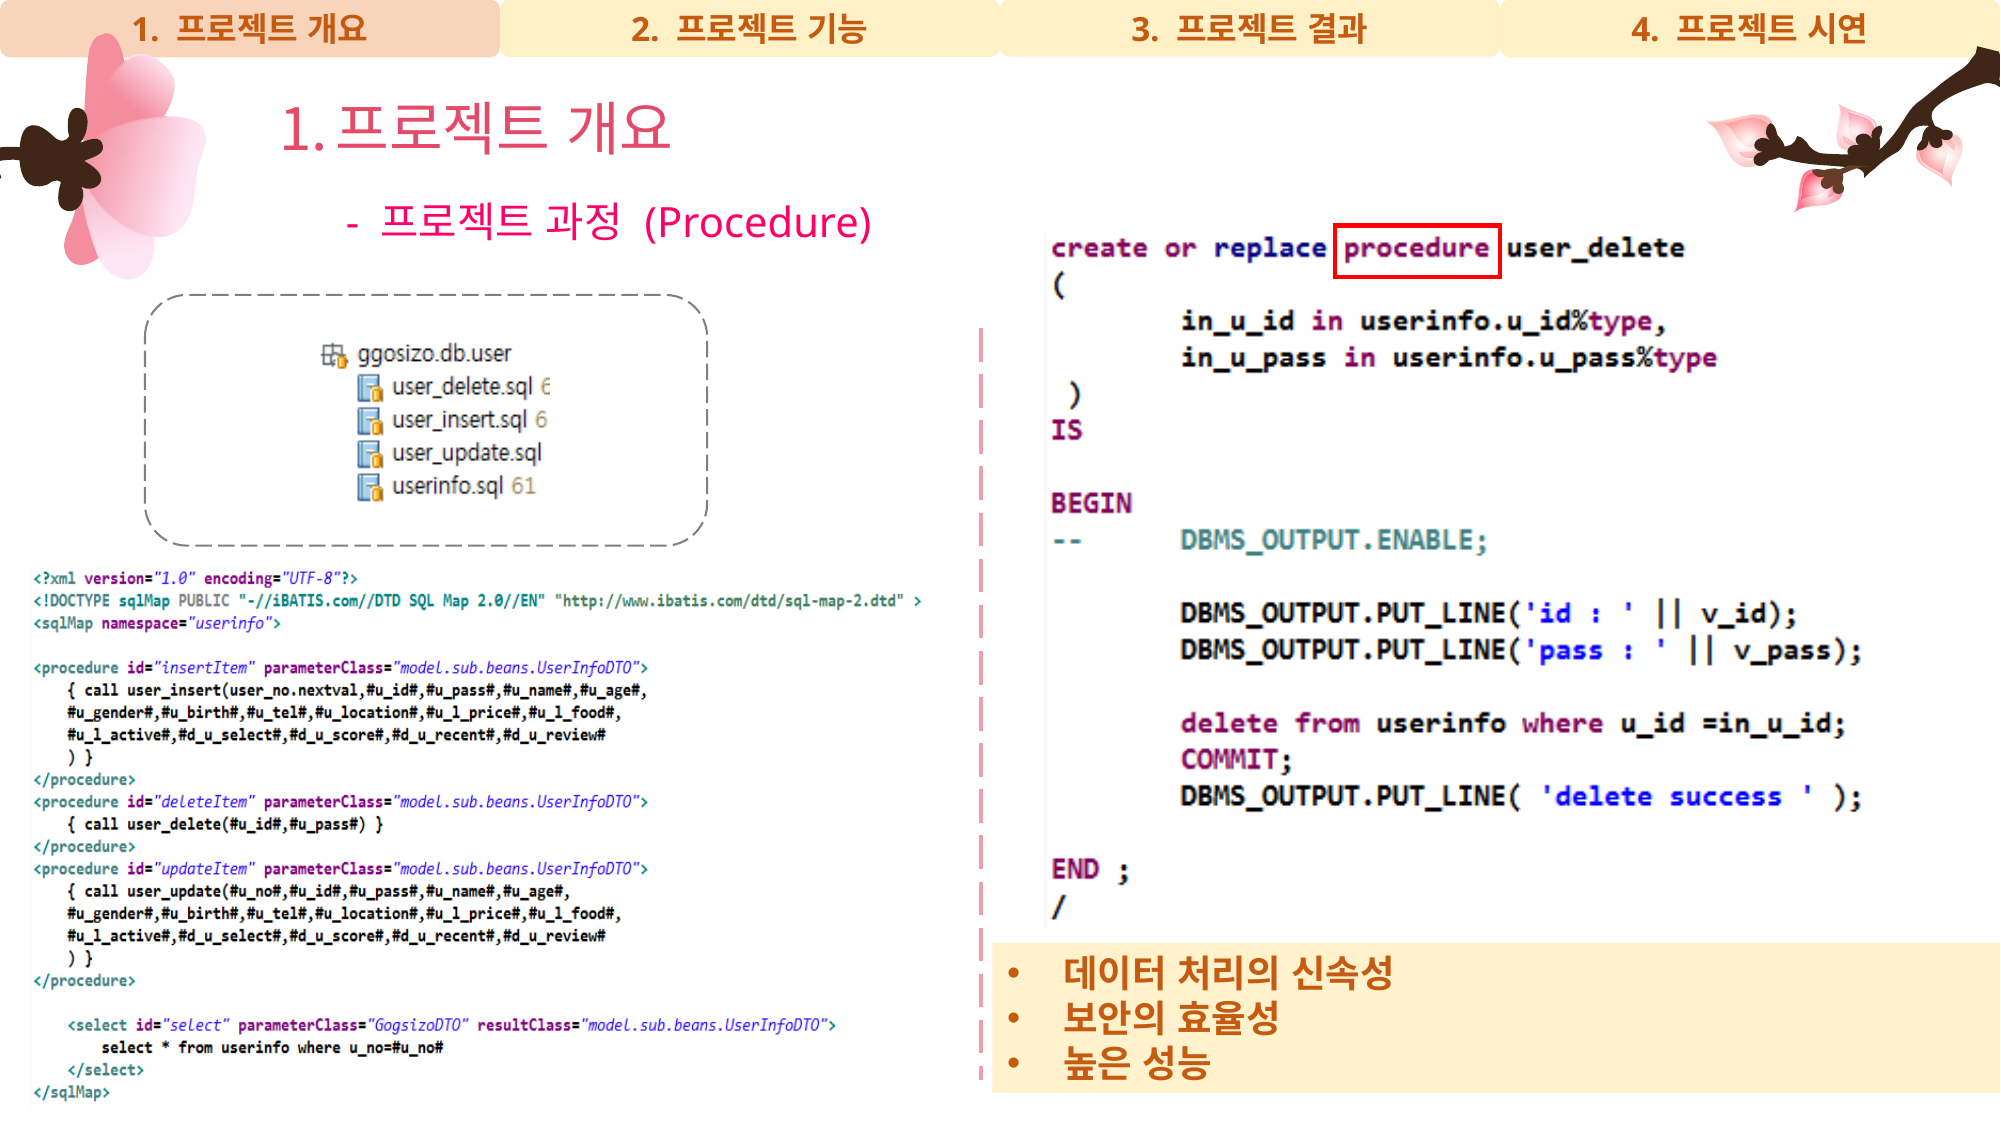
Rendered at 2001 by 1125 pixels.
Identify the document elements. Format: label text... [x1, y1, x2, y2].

text_box [1334, 224, 1501, 233]
text_box 프로젝트 개요 [264, 84, 689, 170]
picture [1043, 233, 1879, 928]
picture [314, 336, 550, 507]
picture [1708, 61, 2000, 204]
picture [30, 568, 928, 1110]
text_box - 프로젝트 과정 (Procedure) [320, 188, 887, 254]
picture [0, 44, 206, 296]
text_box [0, 0, 2000, 58]
text_box [143, 293, 709, 547]
text_box 데이터 처리의 신속성 보안의 효율성 높은 성능 [992, 942, 2000, 1093]
